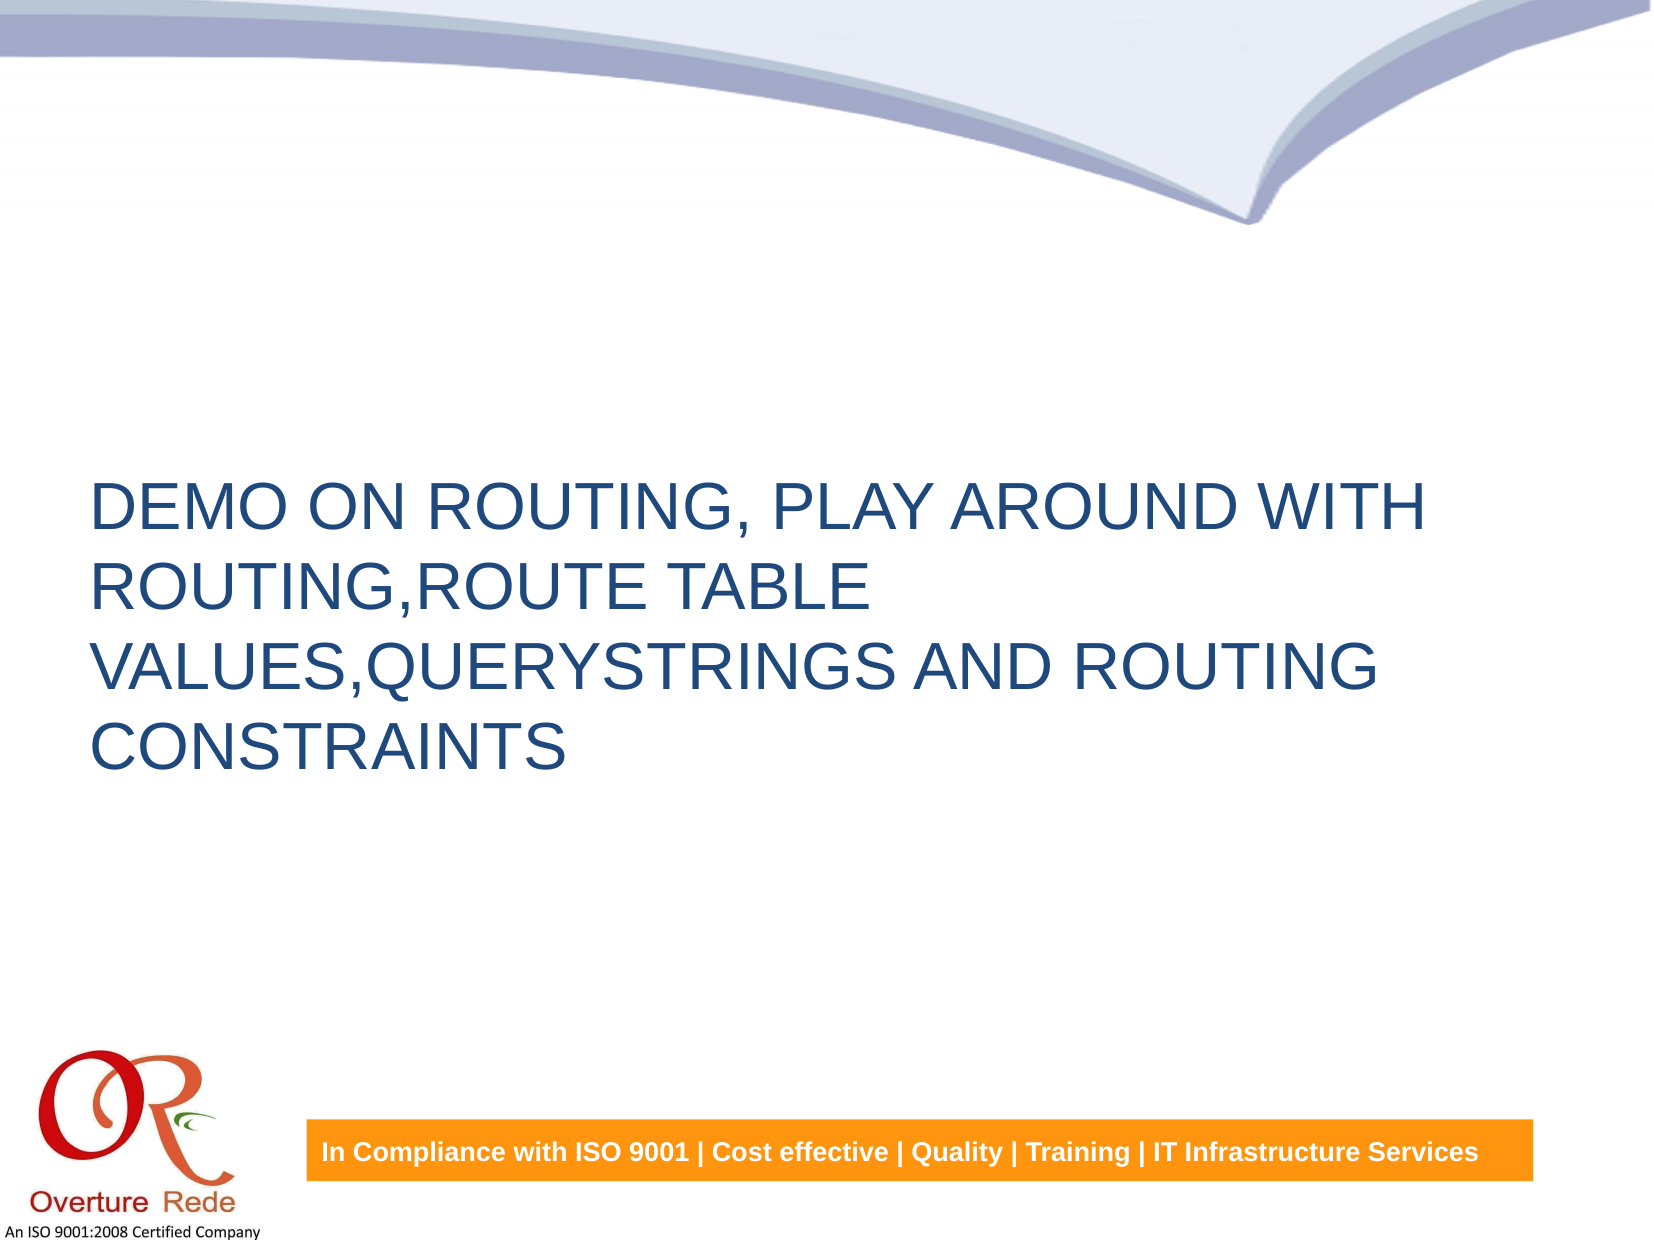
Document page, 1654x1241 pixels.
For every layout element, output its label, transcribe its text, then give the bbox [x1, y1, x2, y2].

picture [0, 0, 1654, 225]
picture [5, 1050, 260, 1240]
title DEMO ON ROUTING, PLAY AROUND WITH ROUTING,ROUTE TABLE VALUES,QUERYSTRINGS AND ROUTING CONSTRAINTS [89, 520, 1576, 726]
